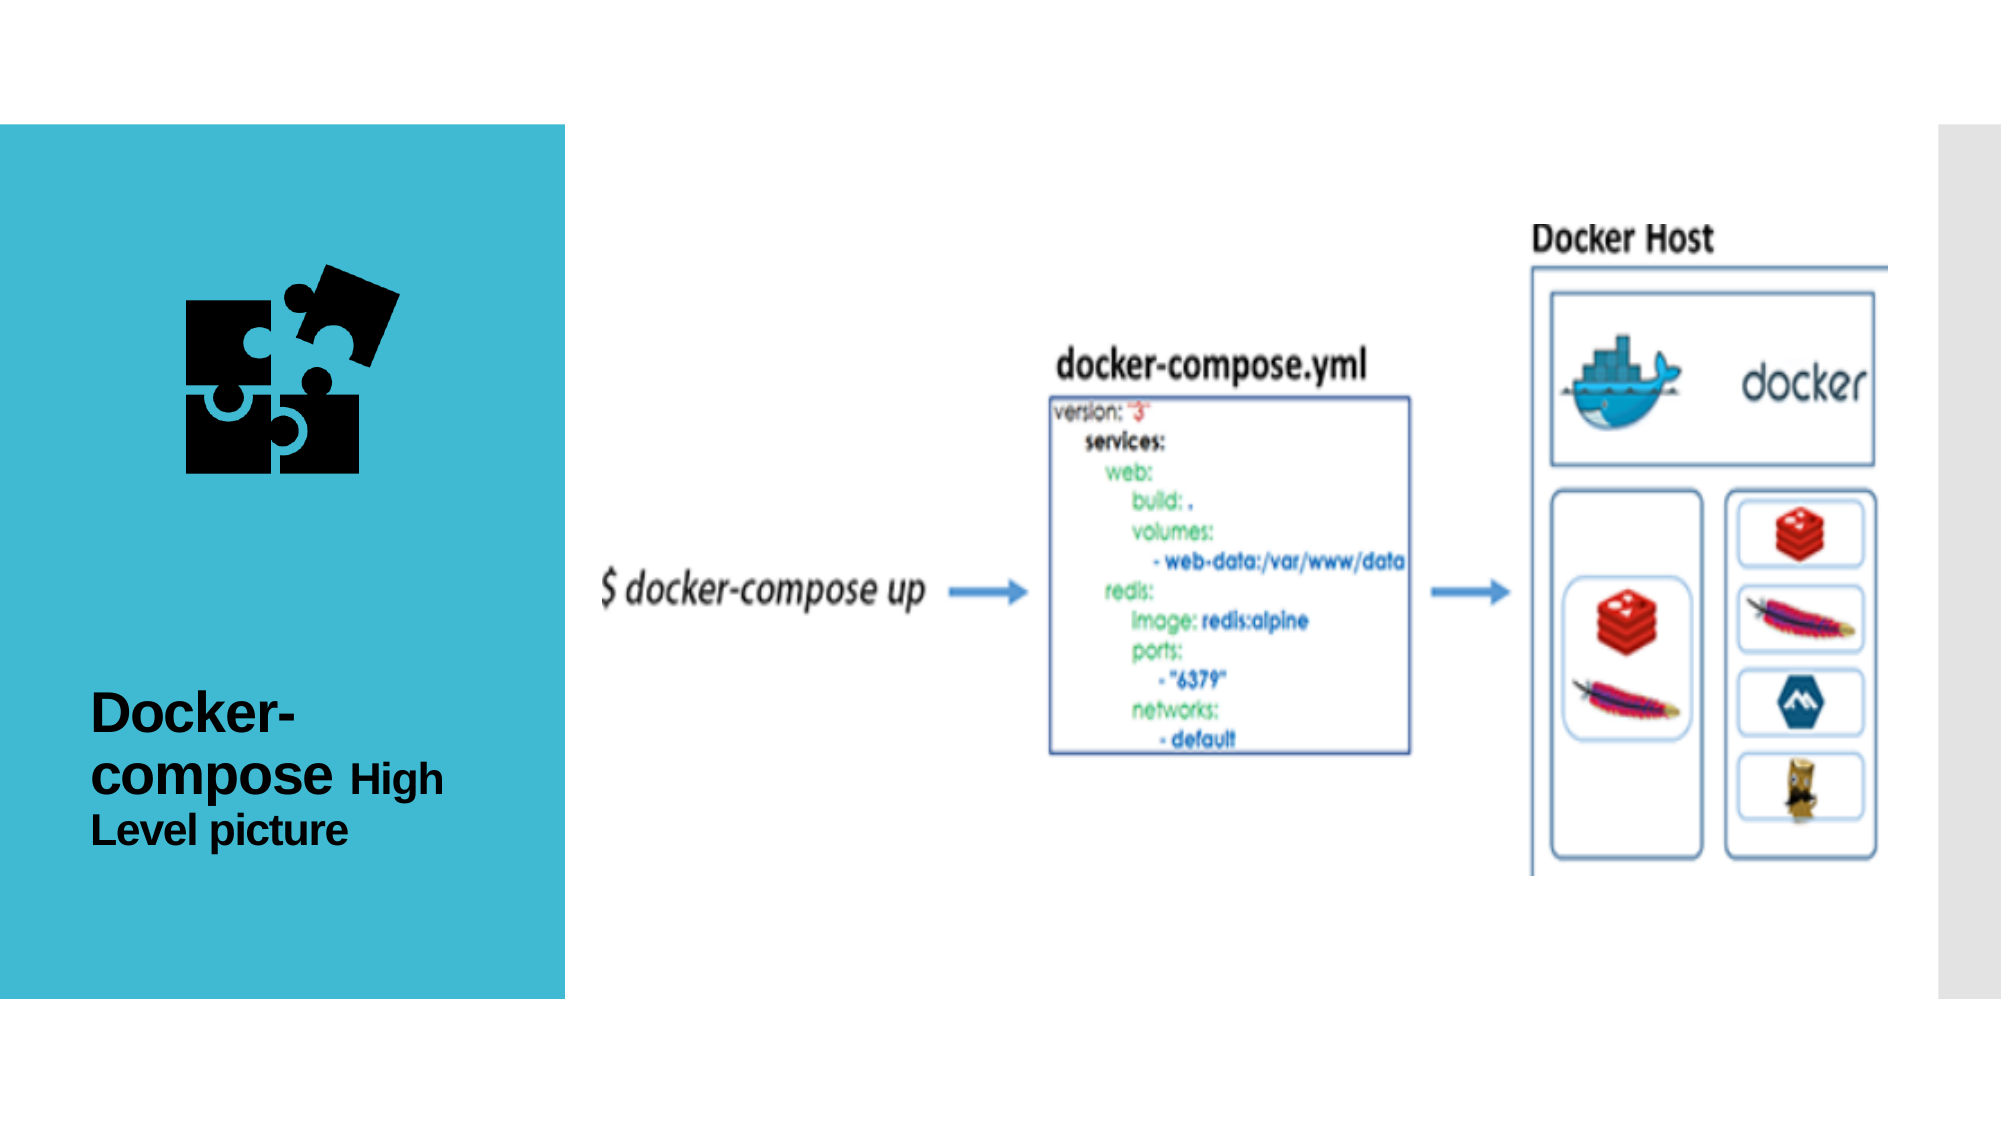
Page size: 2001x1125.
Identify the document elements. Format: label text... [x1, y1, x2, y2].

picture [602, 224, 1888, 876]
picture [146, 224, 438, 517]
title Docker-compose High Level picture [75, 675, 502, 863]
